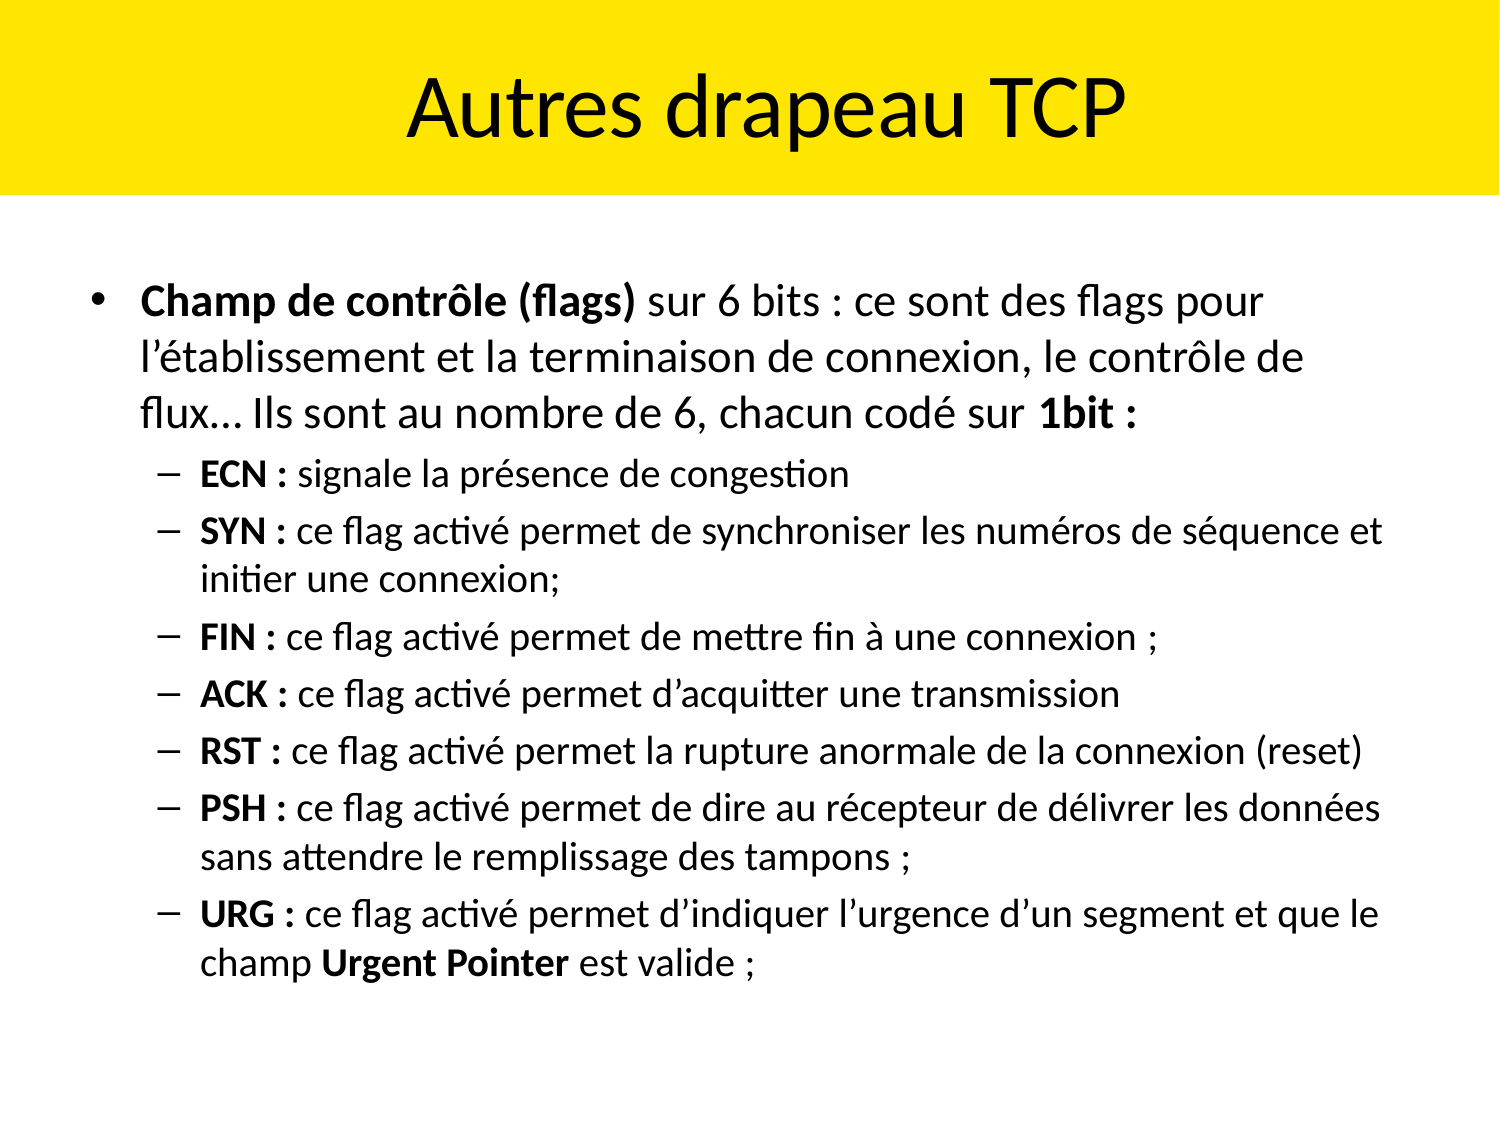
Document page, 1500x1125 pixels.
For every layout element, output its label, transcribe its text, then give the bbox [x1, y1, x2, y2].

list Champ de contrôle (flags) sur 6 bits : ce sont des flags pour l’établissement et la terminaison de connexion, le contrôle de flux… Ils sont au nombre de 6, chacun codé sur 1bit : ECN : signale la présence de congestion SYN : ce flag activé permet de synchroniser les numéros de séquence et initier une connexion; FIN : ce flag activé permet de mettre fin à une connexion ; ACK : ce flag activé permet d’acquitter une transmission RST : ce flag activé permet la rupture anormale de la connexion (reset) PSH : ce flag activé permet de dire au récepteur de délivrer les données sans attendre le remplissage des tampons ; URG : ce flag activé permet d’indiquer l’urgence d’un segment et que le champ Urgent Pointer est valide ; [75, 262, 1425, 1005]
title Autres drapeau TCP [0, 0, 1500, 196]
